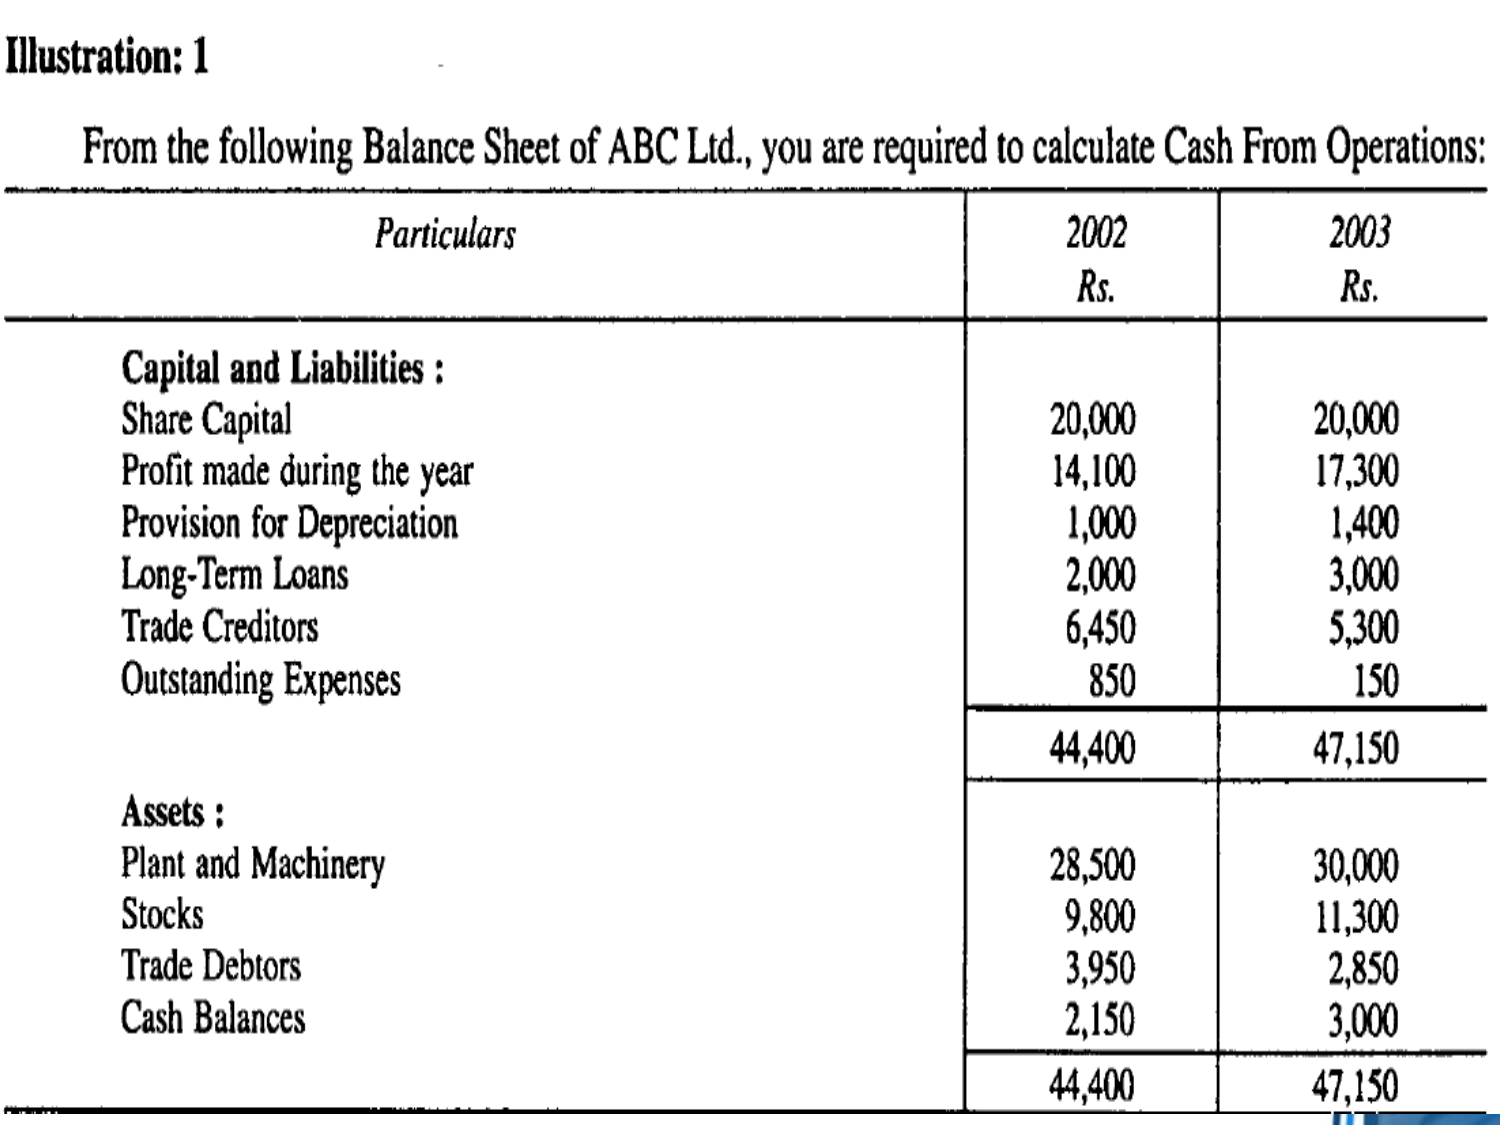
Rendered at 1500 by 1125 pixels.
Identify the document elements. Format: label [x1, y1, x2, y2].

text_box [0, 23, 1500, 1114]
picture [1326, 1114, 1500, 1125]
